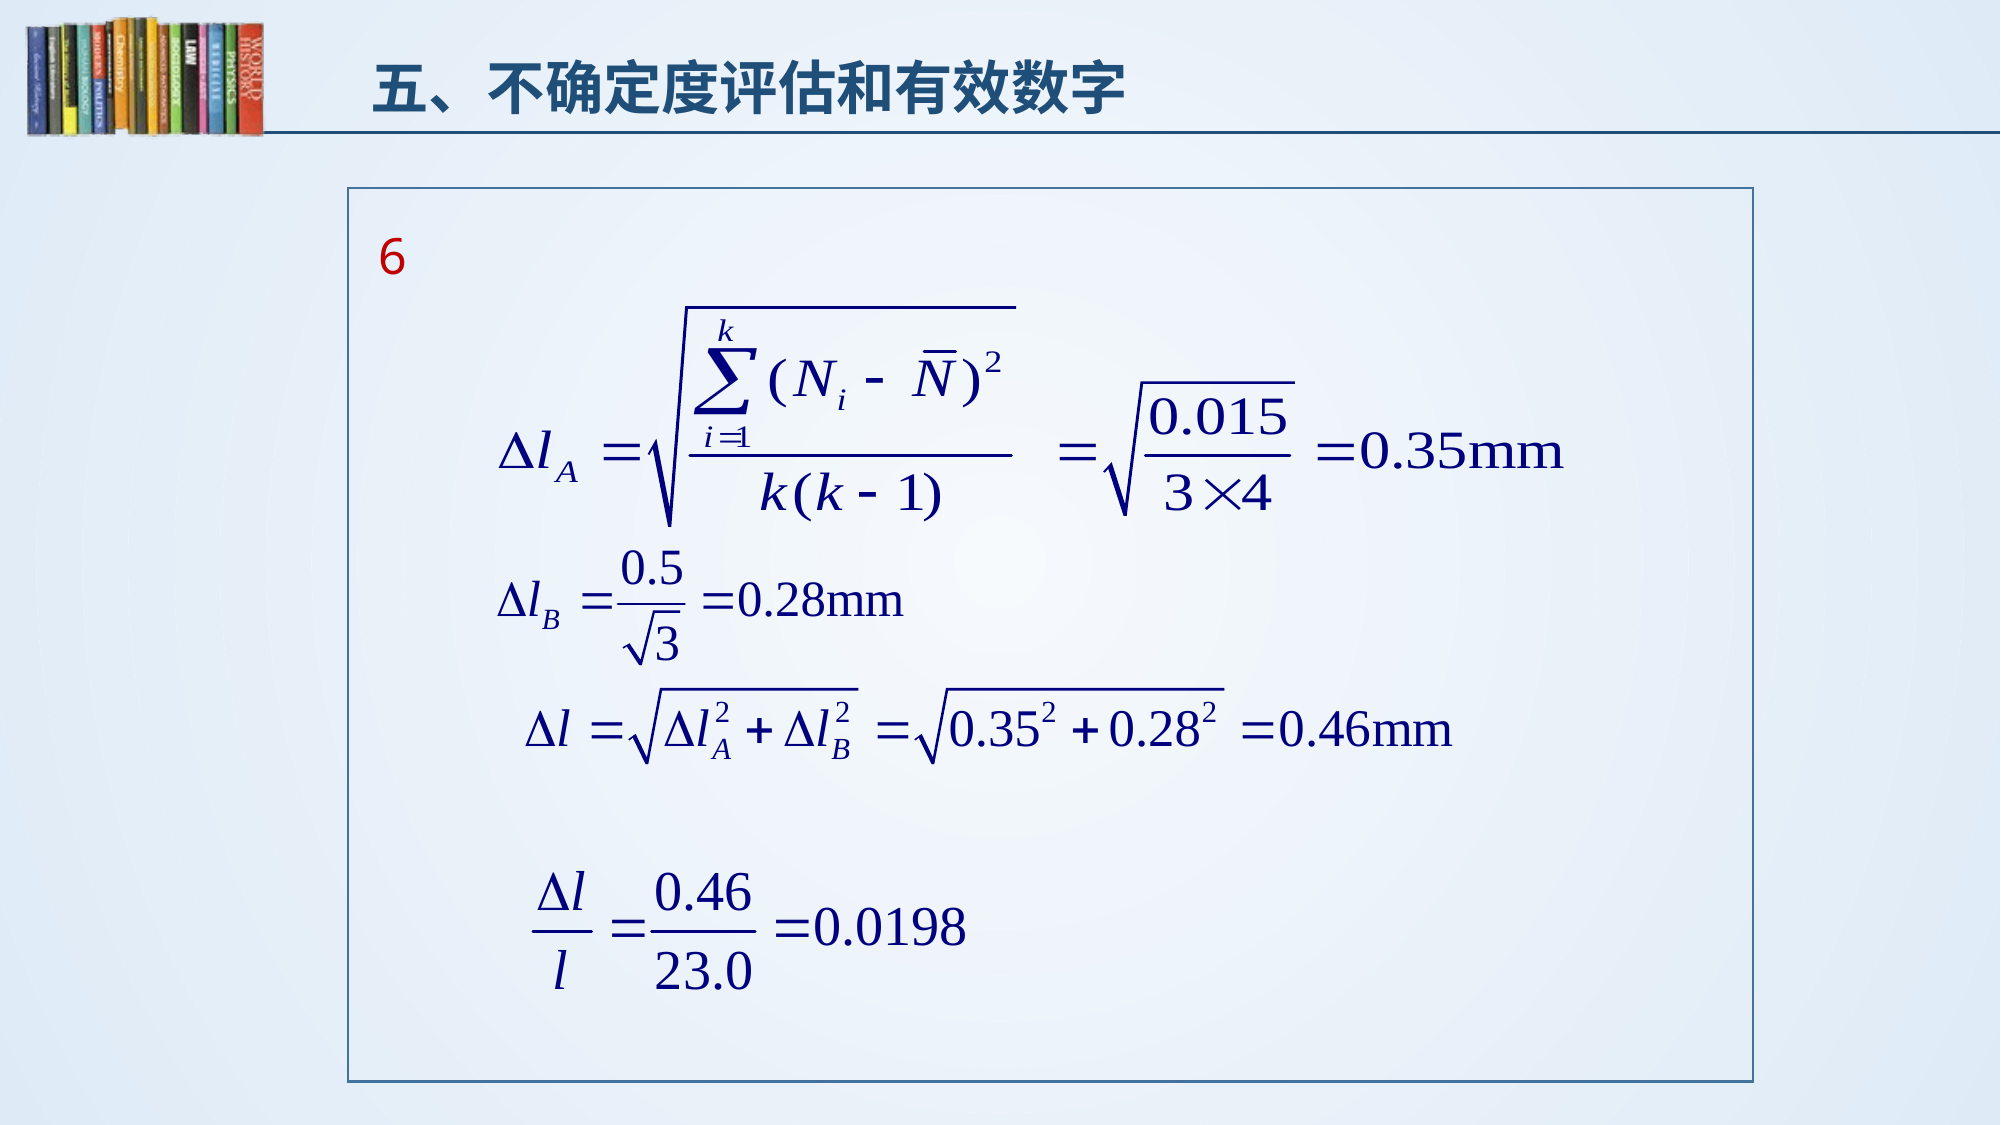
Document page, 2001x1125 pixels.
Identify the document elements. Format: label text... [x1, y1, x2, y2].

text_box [516, 675, 1463, 778]
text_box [488, 292, 1577, 537]
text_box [523, 856, 979, 1002]
text_box [347, 187, 1754, 1083]
text_box 五、不确定度评估和有效数字 [355, 43, 1188, 129]
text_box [488, 536, 912, 676]
picture [15, 0, 278, 167]
text_box 6 [363, 217, 427, 292]
